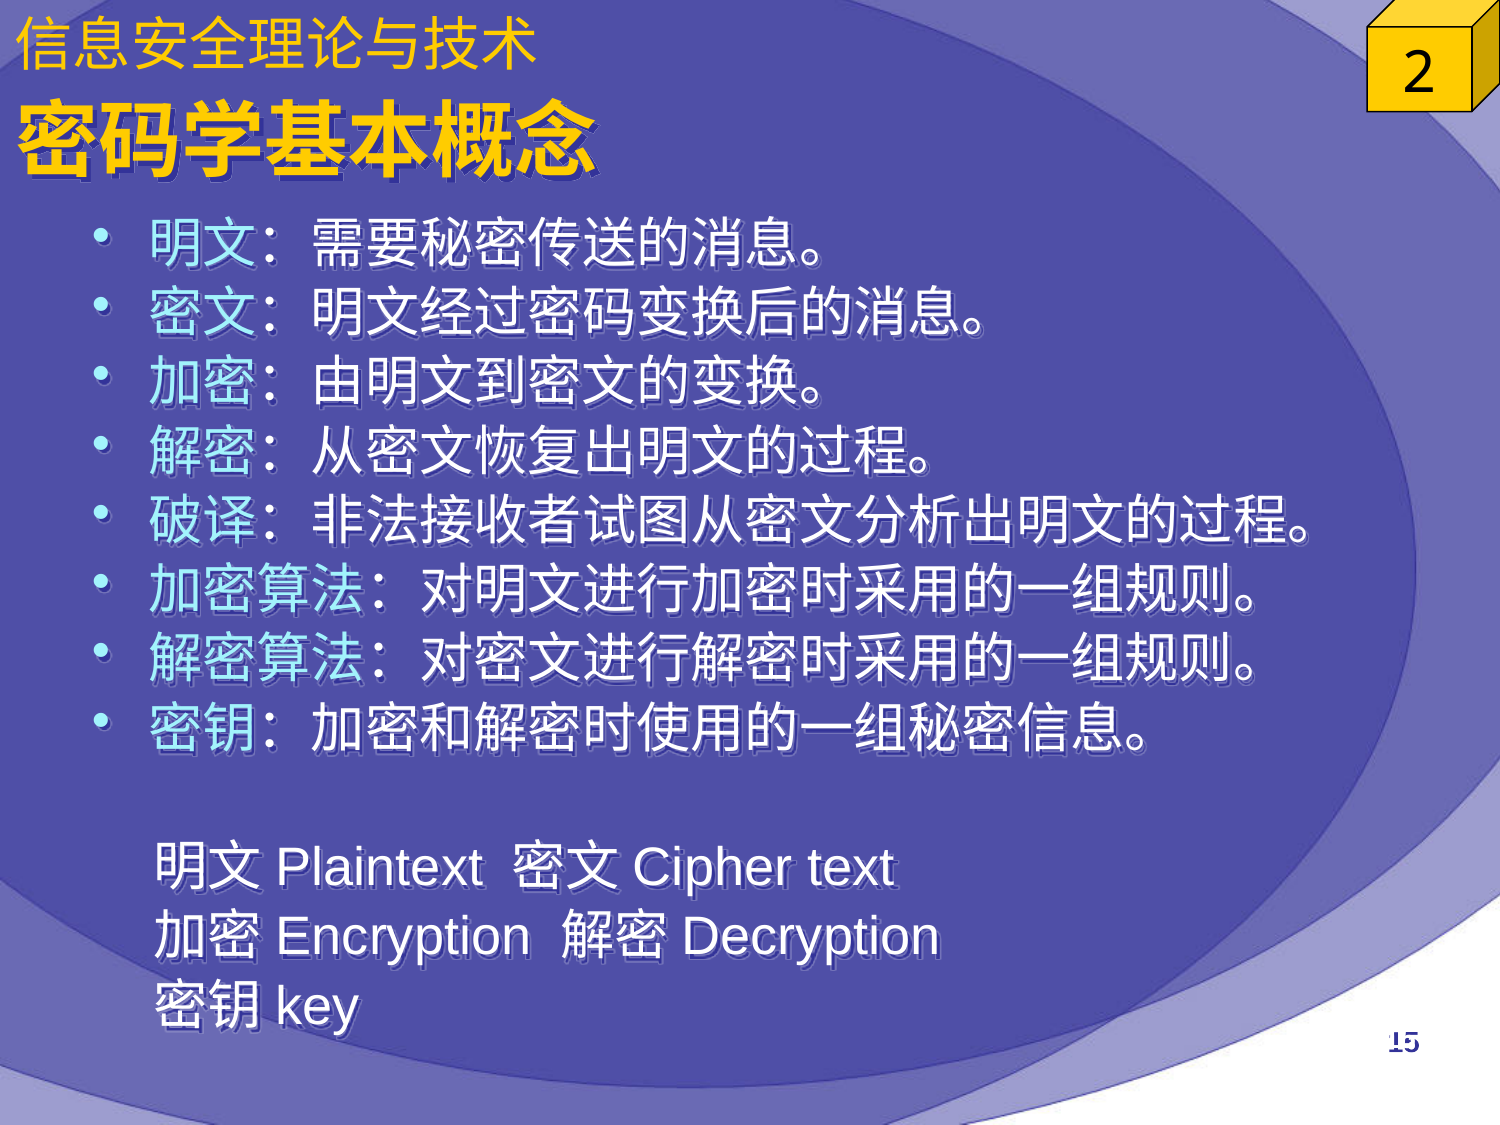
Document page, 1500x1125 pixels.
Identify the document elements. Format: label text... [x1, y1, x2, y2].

picture [0, 0, 1500, 1125]
list 明文：需要秘密传送的消息。 密文：明文经过密码变换后的消息。 加密：由明文到密文的变换。 解密：从密文恢复出明文的过程。 破译：非法接收者试图从密文分析出明文的过程。 加密算法：对明文进行加密时采用的一组规则。 解密算法：对密文进行解密时采用的一组规则。 密钥：加密和解密时使用的一组秘密信息。 明文Plaintext 密文Cipher text 加密Encryption 解密Decryption 密钥key [76, 207, 1428, 1095]
title 密码学基本概念 [0, 77, 1351, 197]
